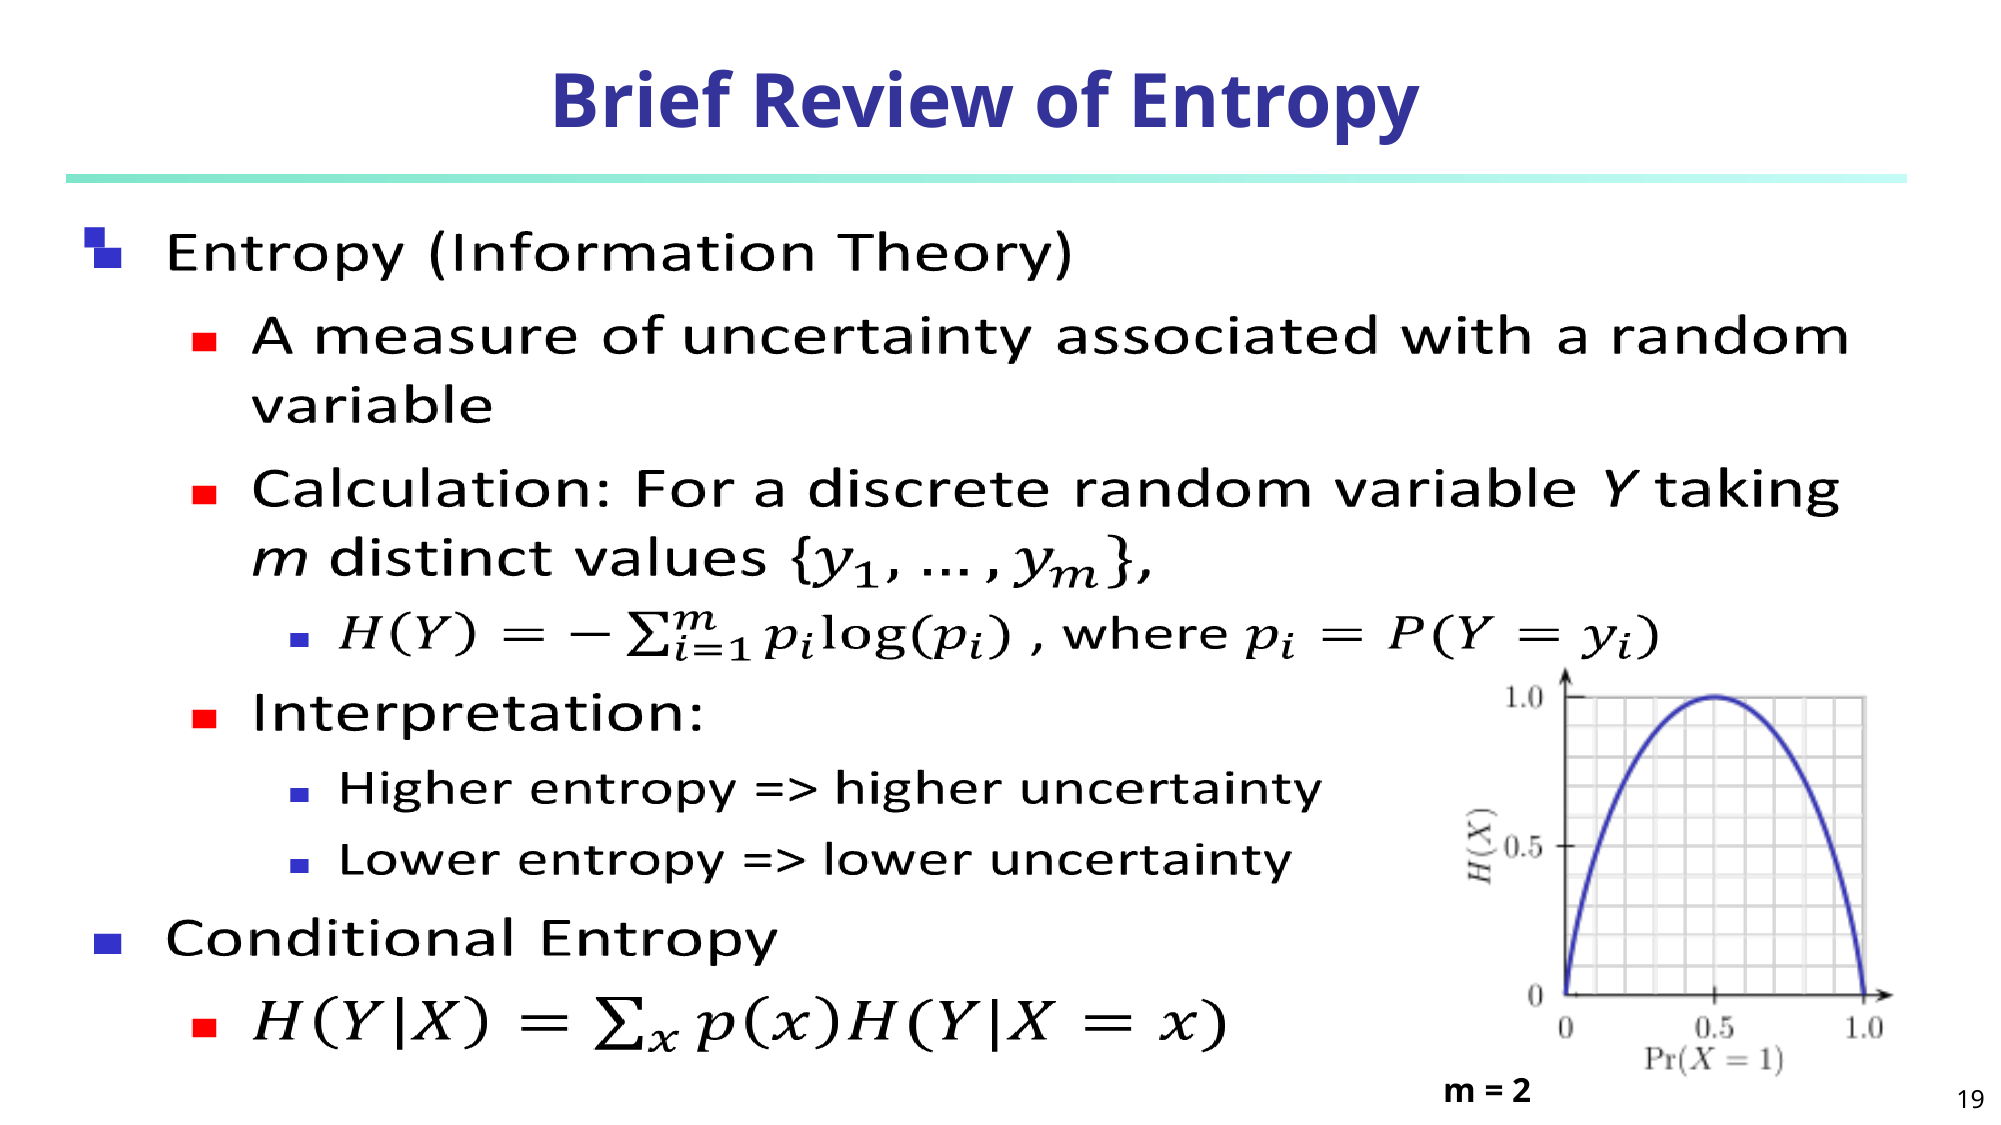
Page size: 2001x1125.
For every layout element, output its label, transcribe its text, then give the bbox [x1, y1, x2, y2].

picture [1460, 661, 1905, 1090]
title Brief Review of Entropy [66, 50, 1905, 150]
list [66, 200, 1917, 1063]
text_box m = 2 [1428, 1061, 1547, 1117]
slide_number 19 [1583, 1062, 2000, 1125]
